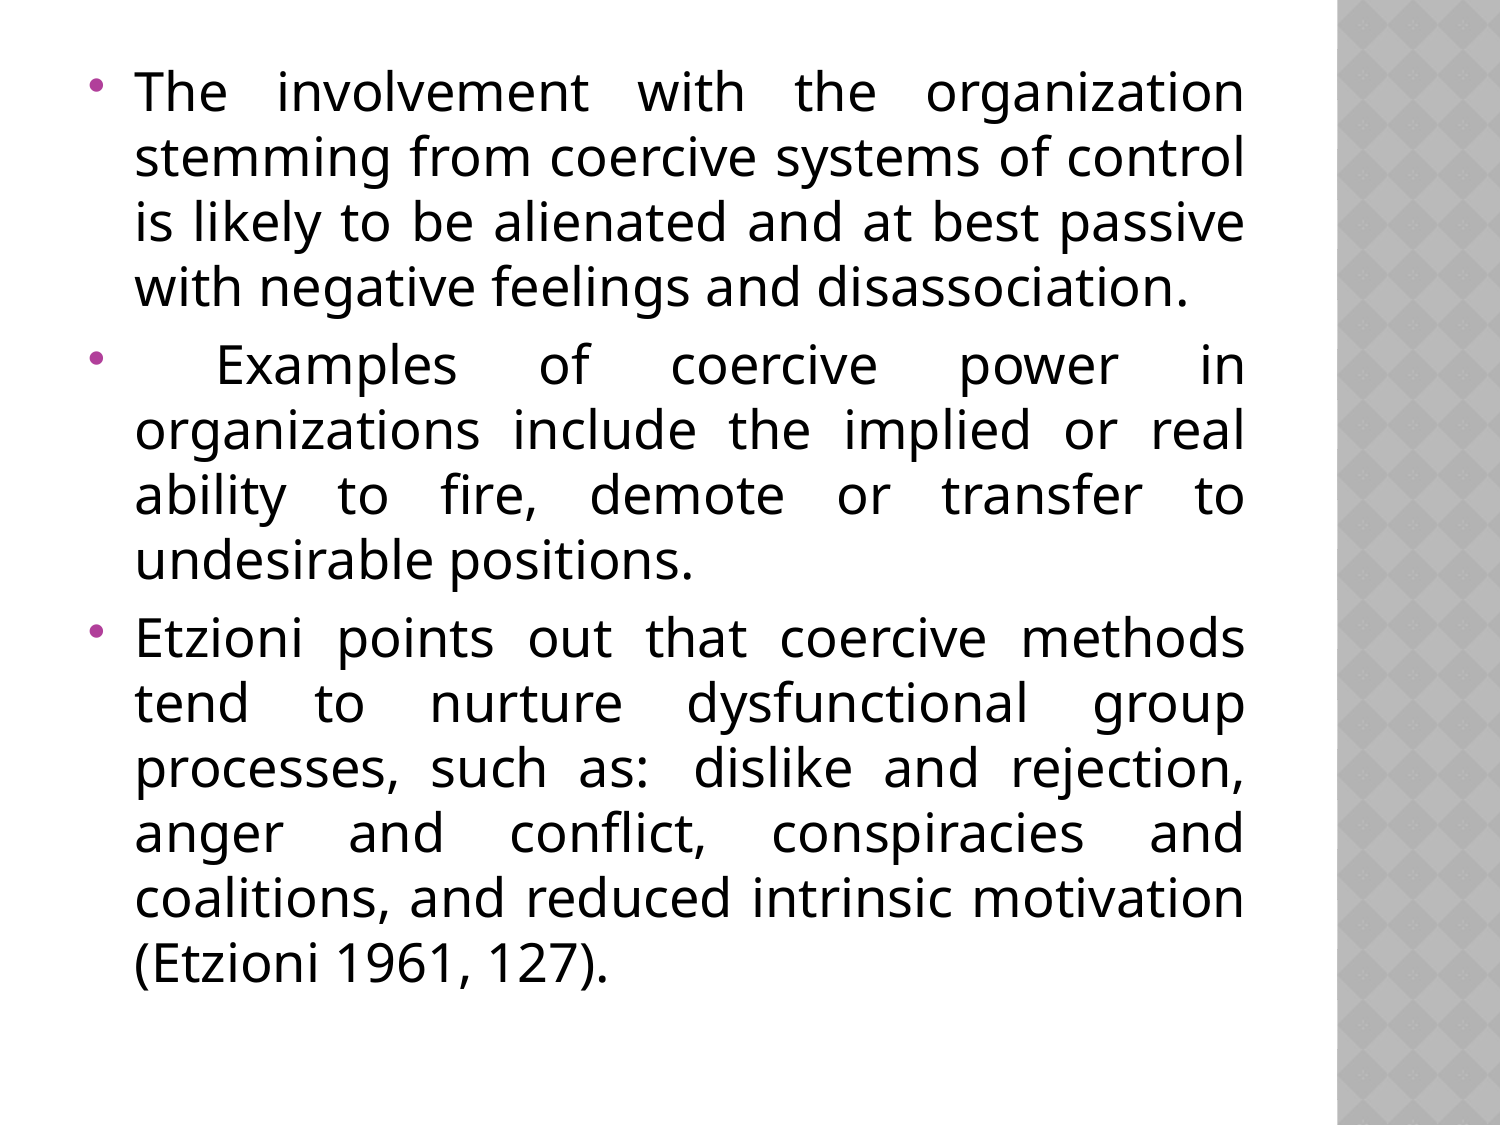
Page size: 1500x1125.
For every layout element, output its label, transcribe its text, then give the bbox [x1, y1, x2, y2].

list The involvement with the organization stemming from coercive systems of control is likely to be alienated and at best passive with negative feelings and disassociation. Examples of coercive power in organizations include the implied or real ability to fire, demote or transfer to undesirable positions. Etzioni points out that coercive methods tend to nurture dysfunctional group processes, such as: dislike and rejection, anger and conflict, conspiracies and coalitions, and reduced intrinsic motivation (Etzioni 1961, 127). [75, 50, 1263, 1059]
